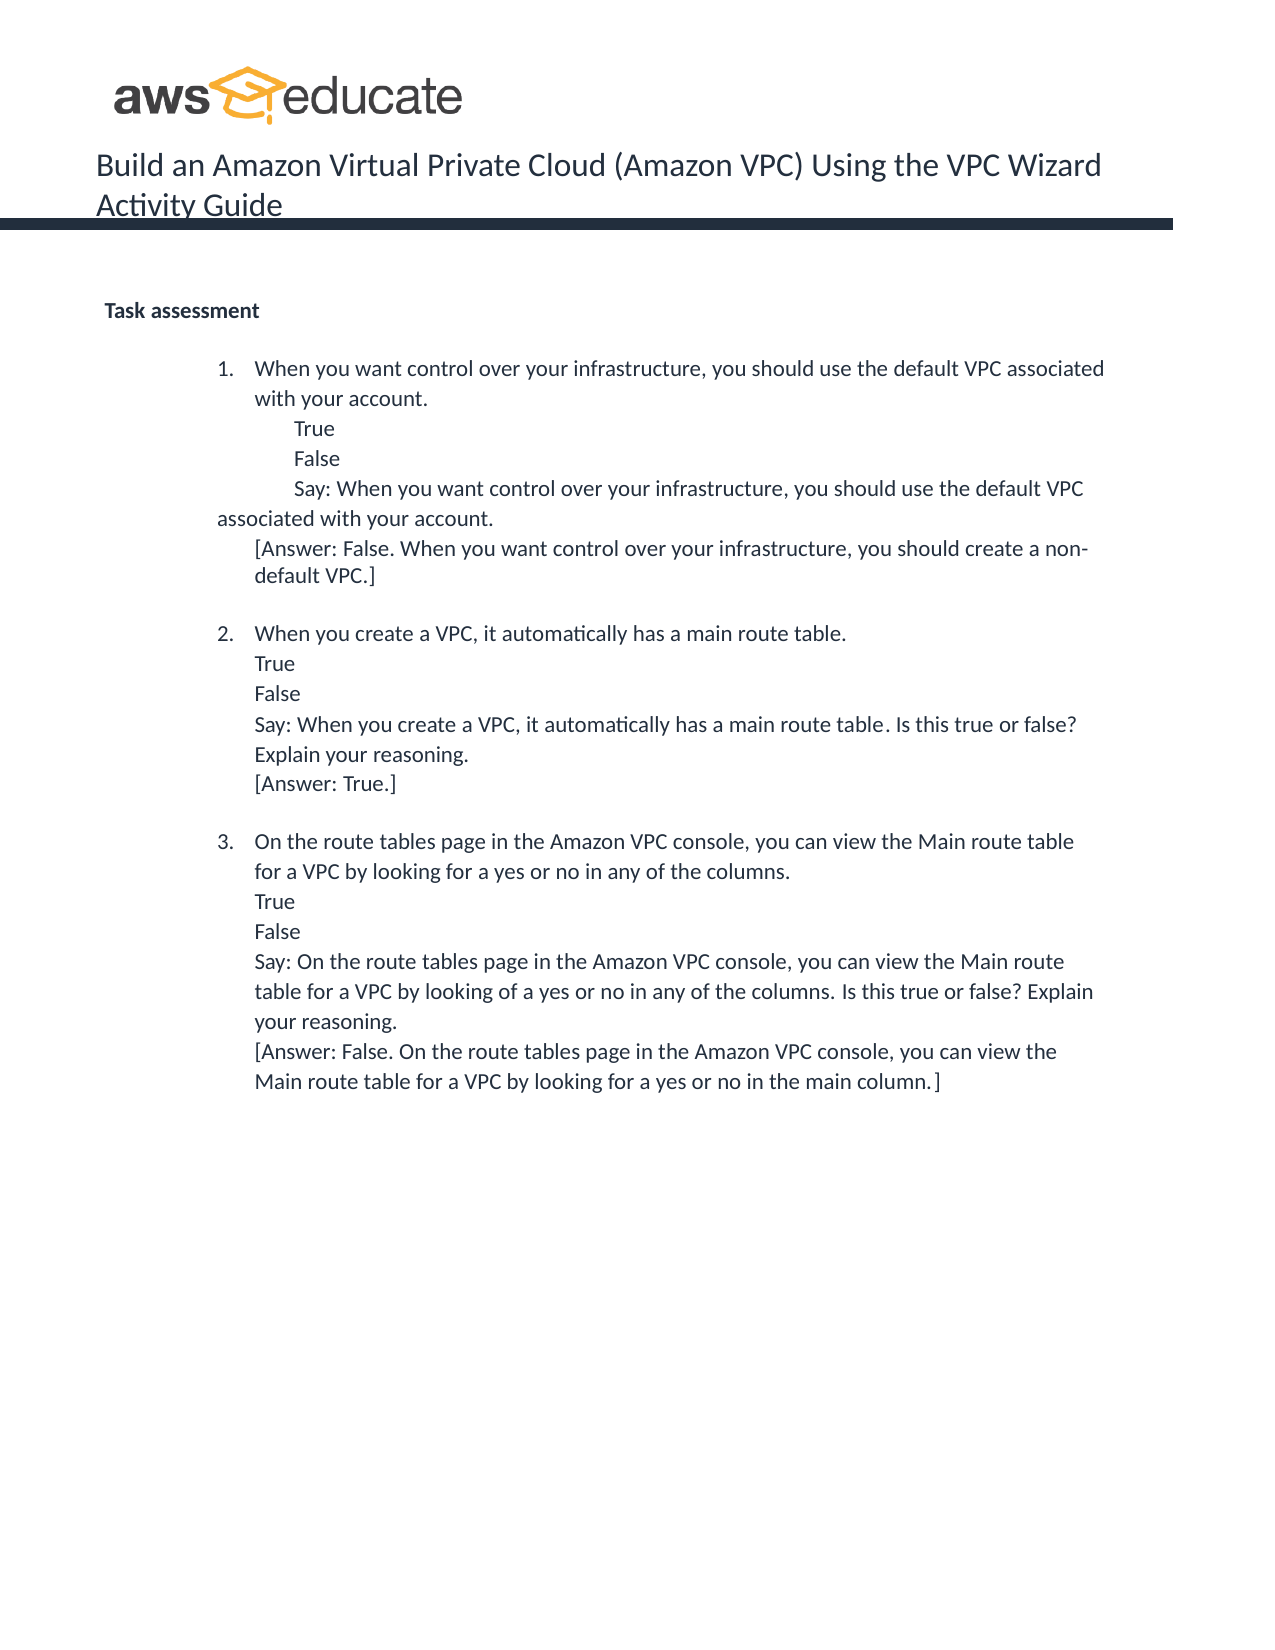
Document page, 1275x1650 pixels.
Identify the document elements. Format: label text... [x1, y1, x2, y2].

text_box Task assessment When you want control over your infrastructure, you should use the default VPC associated with your account. True False Say: When you want control over your infrastructure, you should use the default VPC associated with your account. [Answer: False. When you want control over your infrastructure, you should create a non-default VPC.] When you create a VPC, it automatically has a main route table. True False Say: When you create a VPC, it automatically has a main route table. Is this true or false? Explain your reasoning. [Answer: True.] On the route tables page in the Amazon VPC console, you can view the Main route table for a VPC by looking for a yes or no in any of the columns. True False Say: On the route tables page in the Amazon VPC console, you can view the Main route table for a VPC by looking of a yes or no in any of the columns. Is this true or false? Explain your reasoning. [Answer: False. On the route tables page in the Amazon VPC console, you can view the Main route table for a VPC by looking for a yes or no in the main column.] [102, 262, 1275, 1124]
text_box Build an Amazon Virtual Private Cloud (Amazon VPC) Using the VPC Wizard Activity Guide [94, 141, 1121, 224]
text_box [114, 66, 462, 125]
